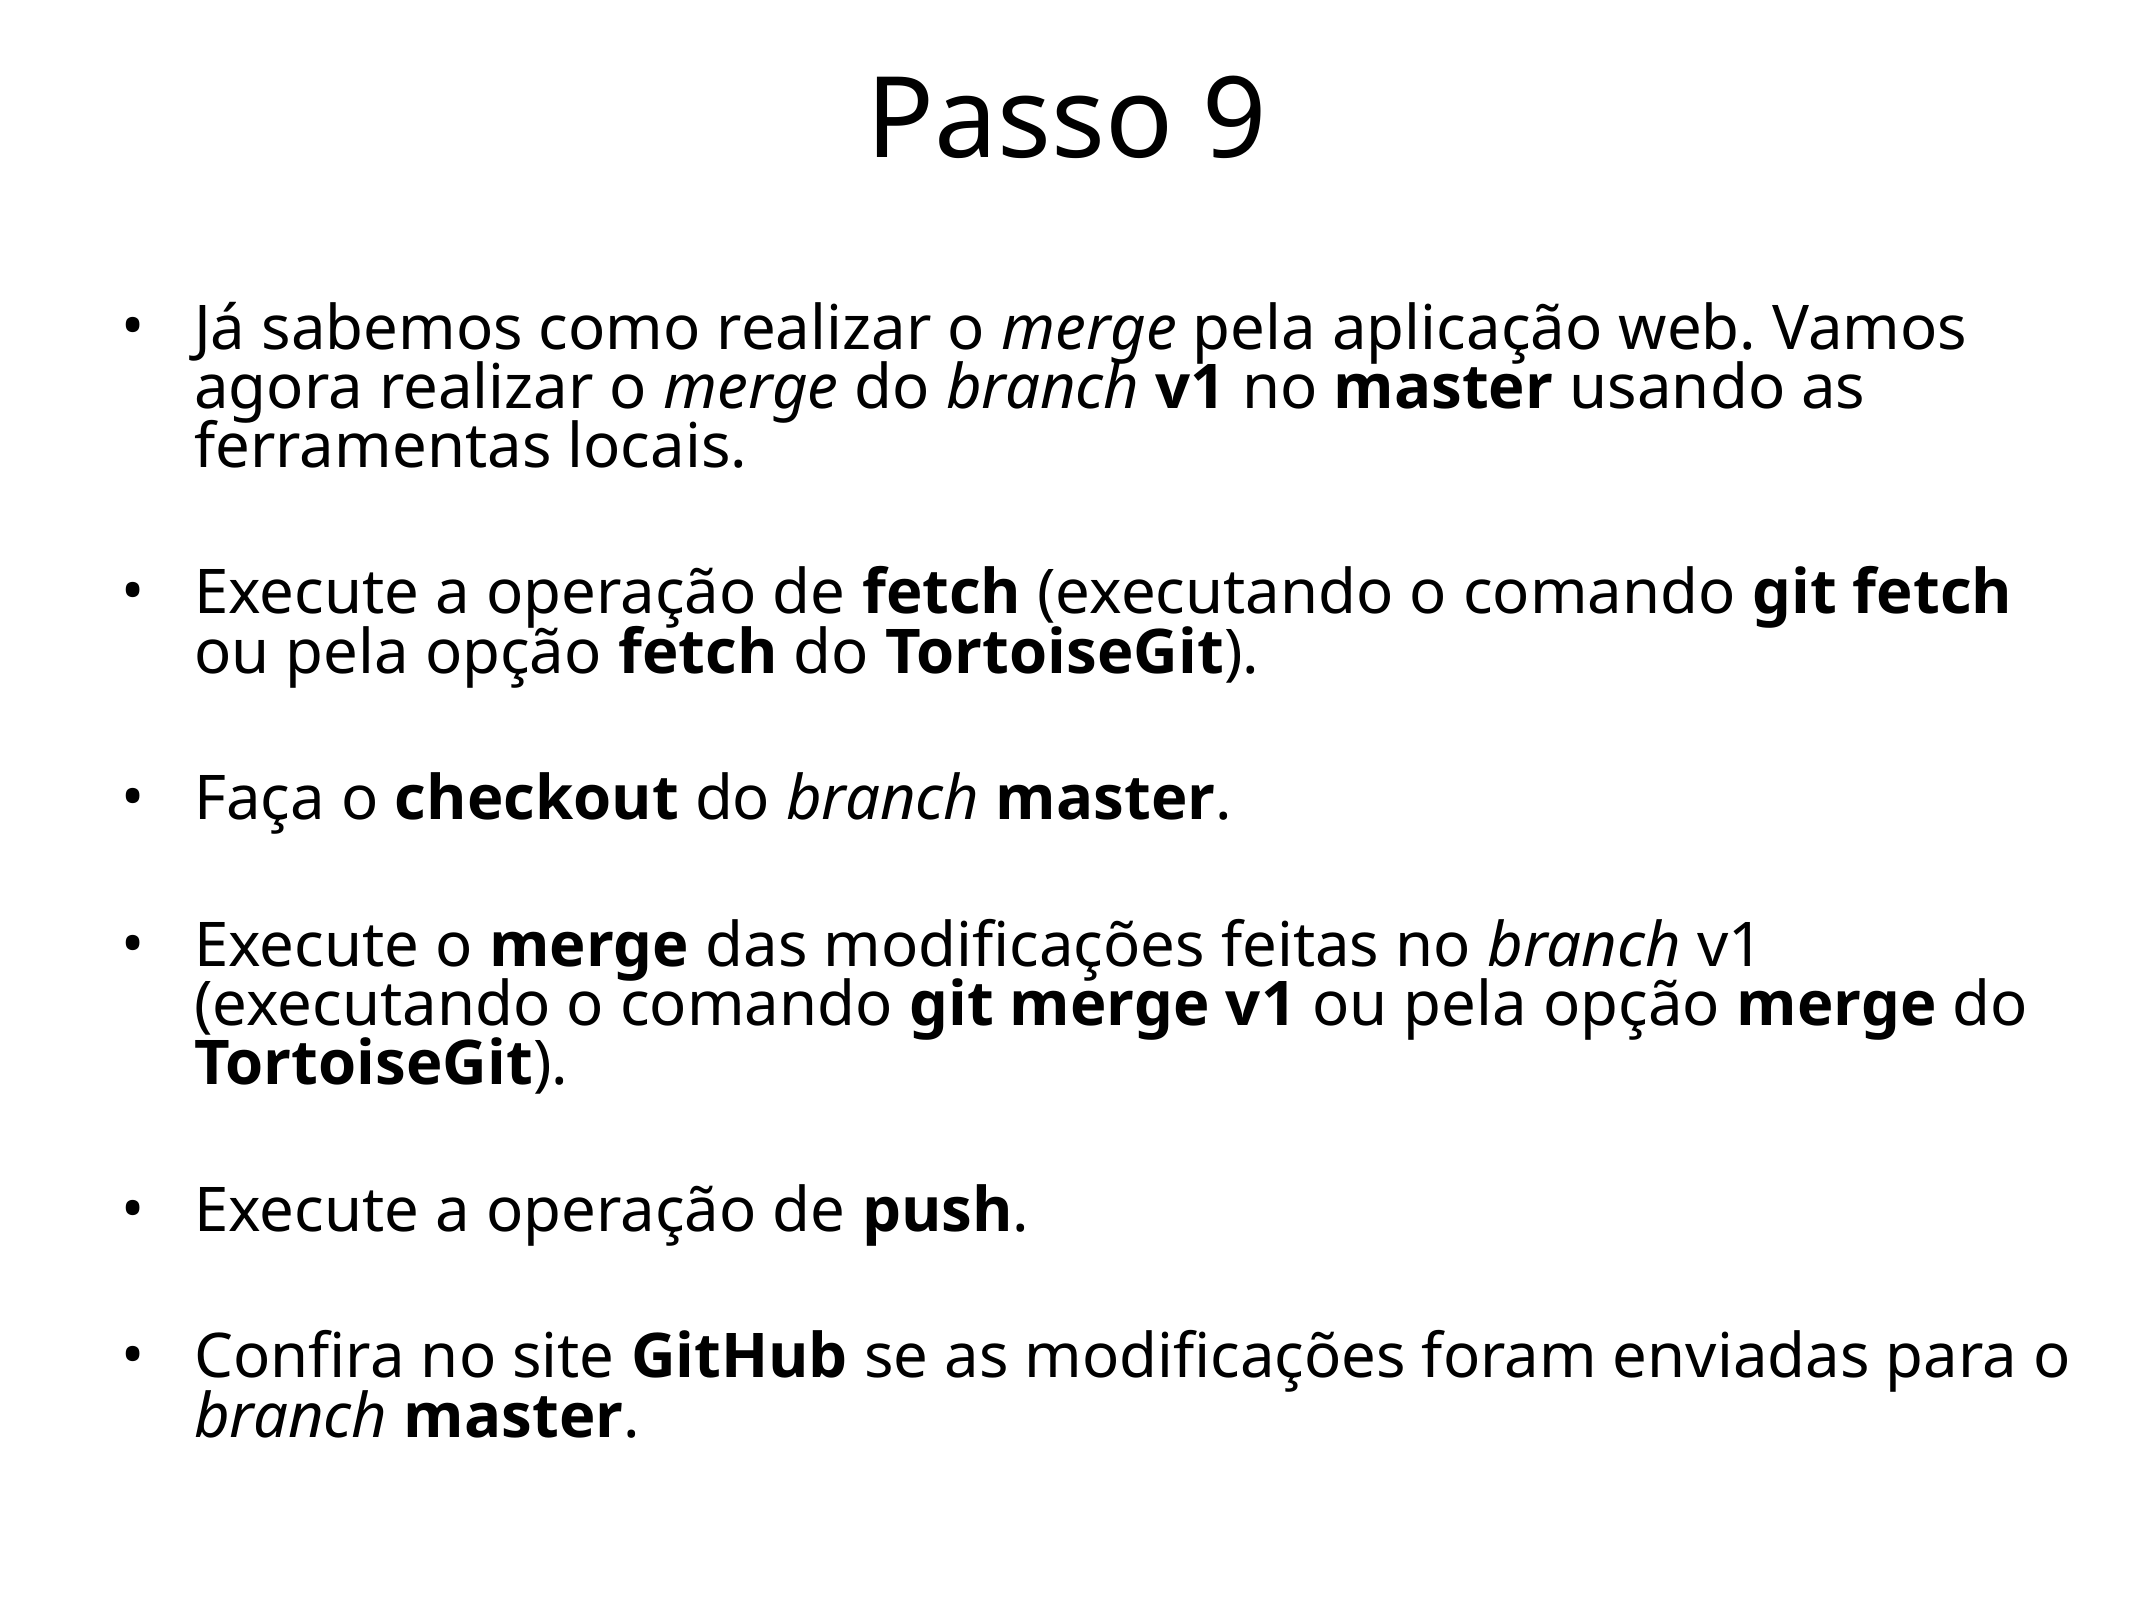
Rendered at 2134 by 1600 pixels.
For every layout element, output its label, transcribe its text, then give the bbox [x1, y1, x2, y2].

title Passo 9 [156, 41, 1978, 184]
list Já sabemos como realizar o merge pela aplicação web. Vamos agora realizar o merge do branch v1 no master usando as ferramentas locais. Execute a operação de fetch (executando o comando git fetch ou pela opção fetch do TortoiseGit). Faça o checkout do branch master. Execute o merge das modificações feitas no branch v1 (executando o comando git merge v1 ou pela opção merge do TortoiseGit). Execute a operação de push. Confira no site GitHub se as modificações foram enviadas para o branch master. [113, 249, 2087, 1502]
